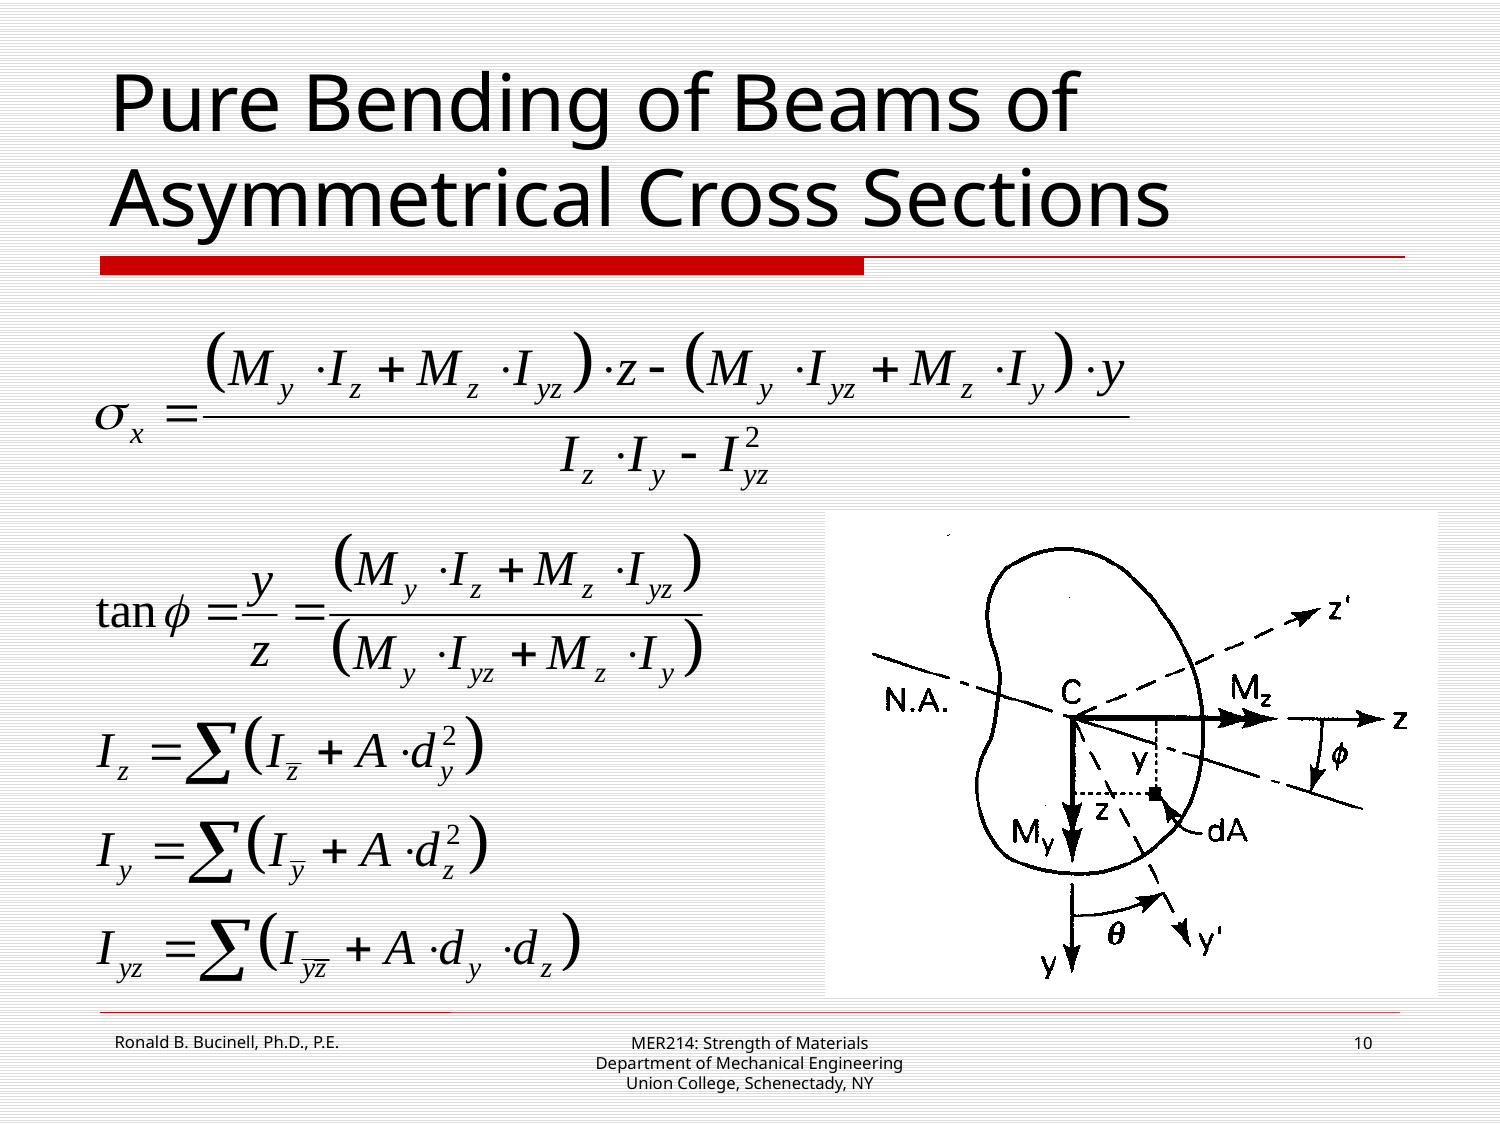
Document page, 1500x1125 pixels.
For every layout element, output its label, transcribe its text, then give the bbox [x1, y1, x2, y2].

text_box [87, 524, 713, 1001]
slide_number 10 [1074, 1024, 1388, 1101]
footer MER214: Strength of Materials Department of Mechanical Engineering Union College, Schenectady, NY [512, 1024, 988, 1101]
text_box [87, 324, 1143, 501]
picture [824, 512, 1438, 997]
title Pure Bending of Beams of Asymmetrical Cross Sections [93, 49, 1407, 250]
